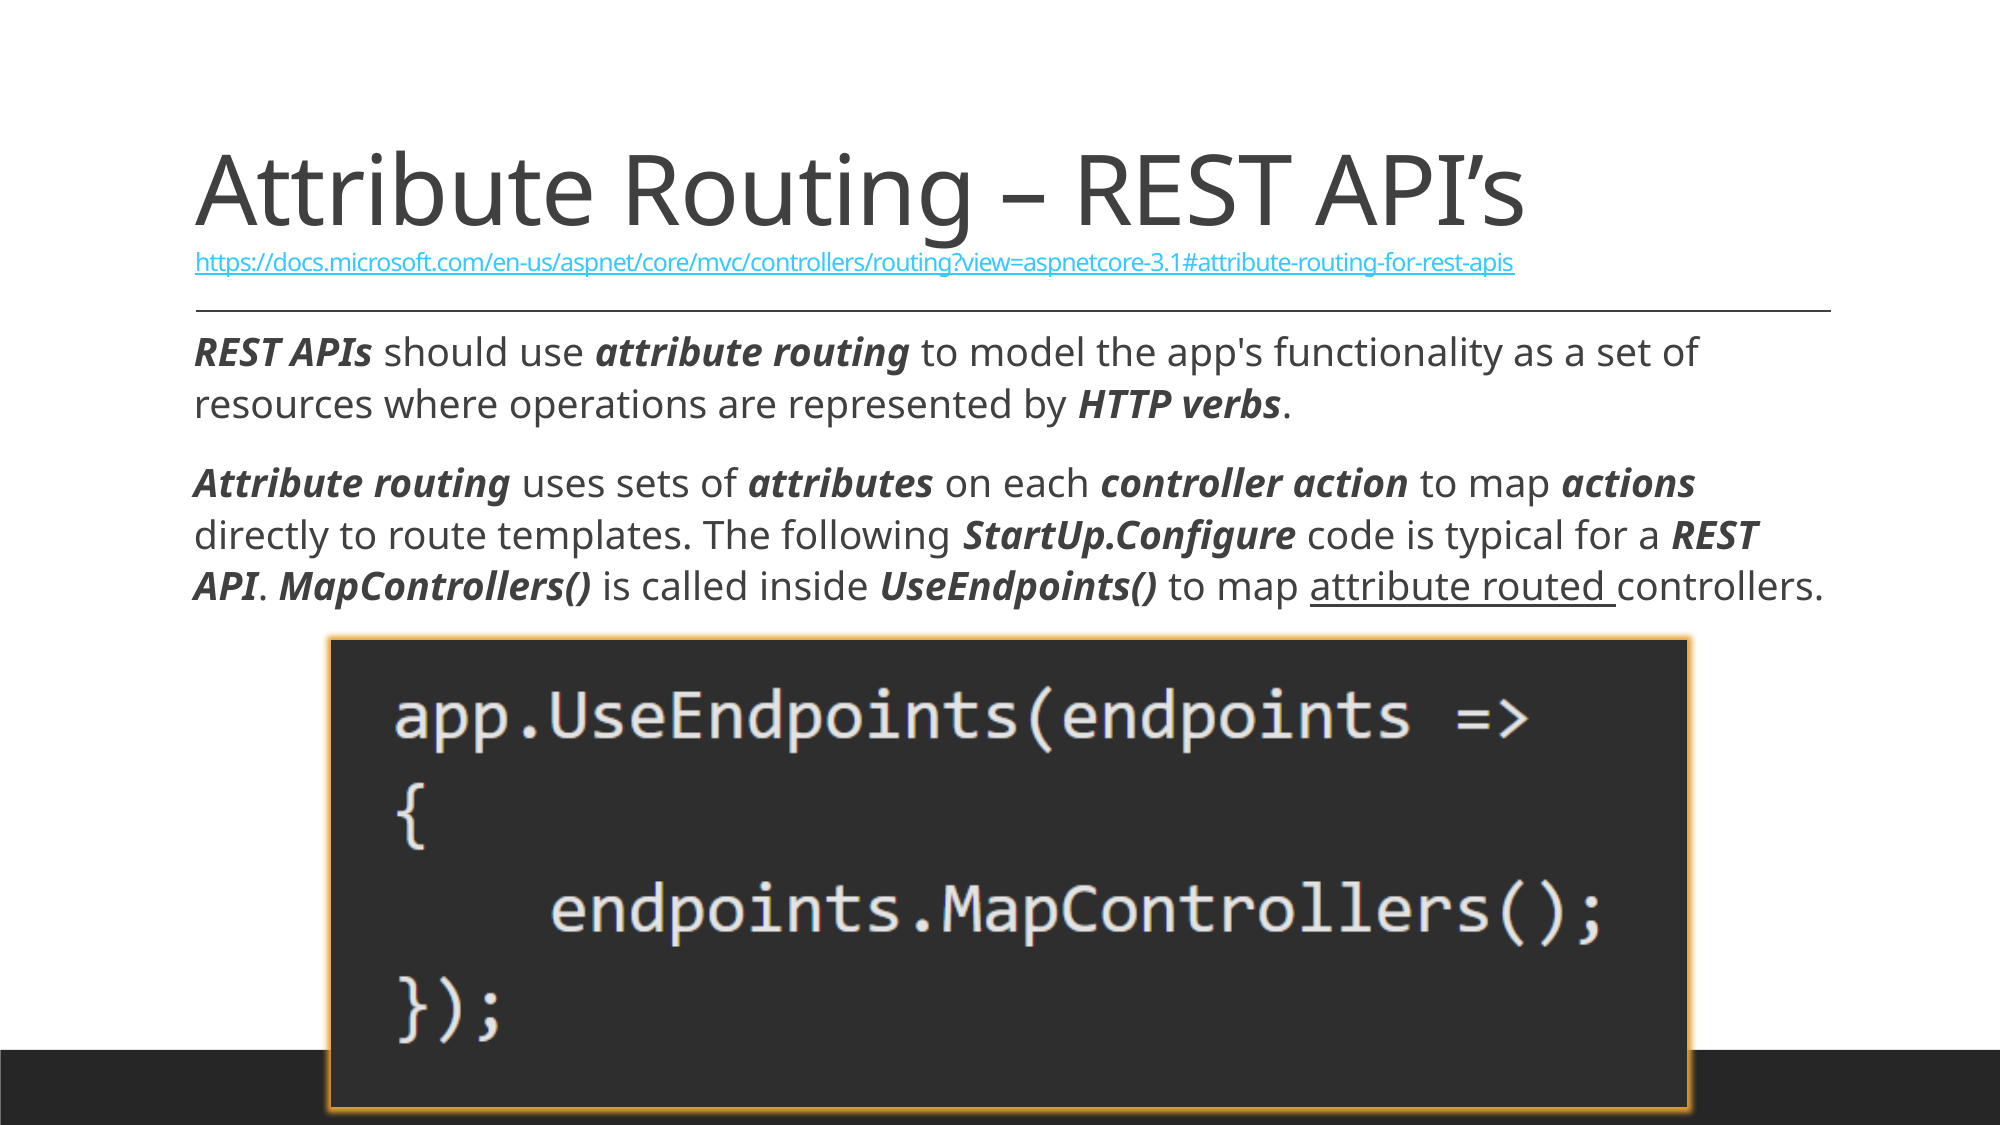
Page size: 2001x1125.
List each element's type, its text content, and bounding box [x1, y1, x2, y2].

title Attribute Routing – REST API’s https://docs.microsoft.com/en-us/aspnet/core/mvc/controllers/routing?view=aspnetcore-3.1#attribute-routing-for-rest-apis [180, 47, 1830, 285]
picture [331, 640, 1687, 1108]
list REST APIs should use attribute routing to model the app's functionality as a set of resources where operations are represented by HTTP verbs. Attribute routing uses sets of attributes on each controller action to map actions directly to route templates. The following StartUp.Configure code is typical for a REST API. MapControllers() is called inside UseEndpoints() to map attribute routed controllers. [180, 315, 1830, 668]
